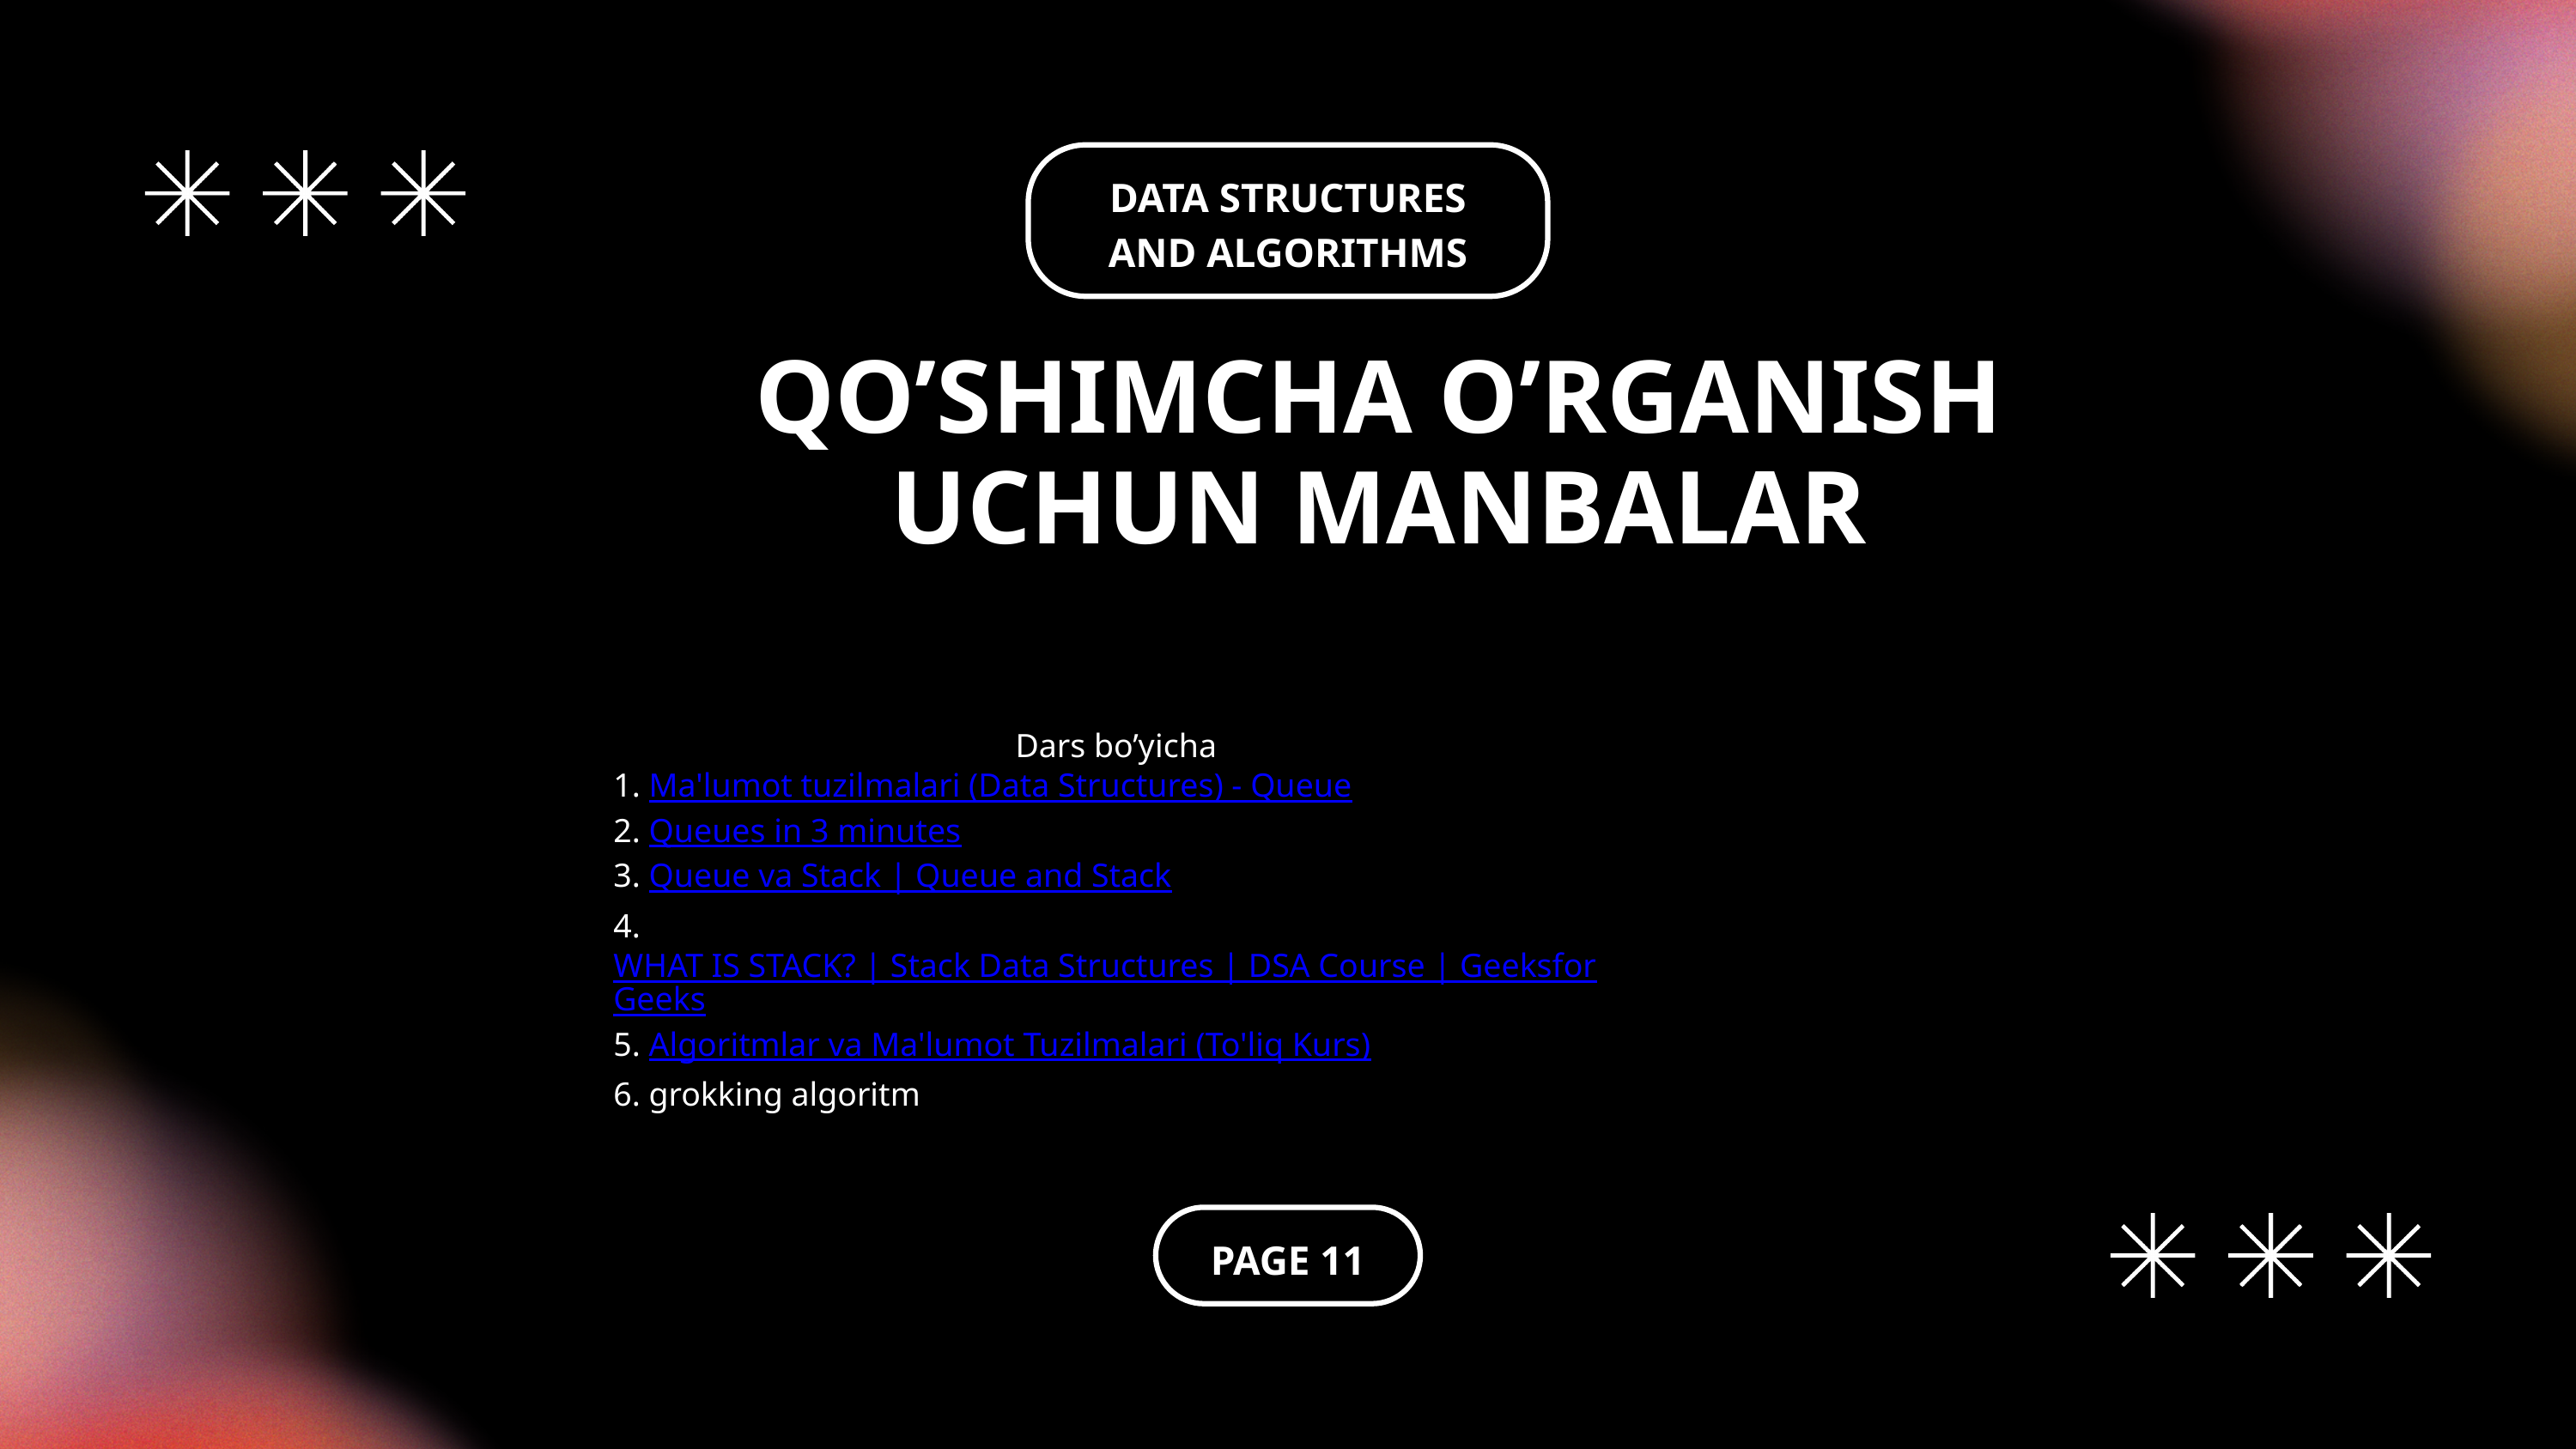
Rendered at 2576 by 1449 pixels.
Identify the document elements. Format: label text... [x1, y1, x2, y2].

text_box Dars bo’yicha 1. Ma'lumot tuzilmalari (Data Structures) - Queue 2. Queues in 3 minutes 3. Queue va Stack | Queue and Stack 4. WHAT IS STACK? | Stack Data Structures | DSA Course | GeeksforGeeks 5. Algoritmlar va Ma'lumot Tuzilmalari (To'liq Kurs) 6. grokking algoritm [613, 718, 1619, 1170]
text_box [144, 150, 466, 236]
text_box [2110, 1213, 2432, 1299]
text_box [0, 948, 647, 1449]
text_box [1929, 0, 2576, 500]
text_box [1155, 1207, 1421, 1304]
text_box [1028, 144, 1548, 297]
text_box QO’SHIMCHA O’RGANISH UCHUN MANBALAR [580, 343, 2177, 564]
